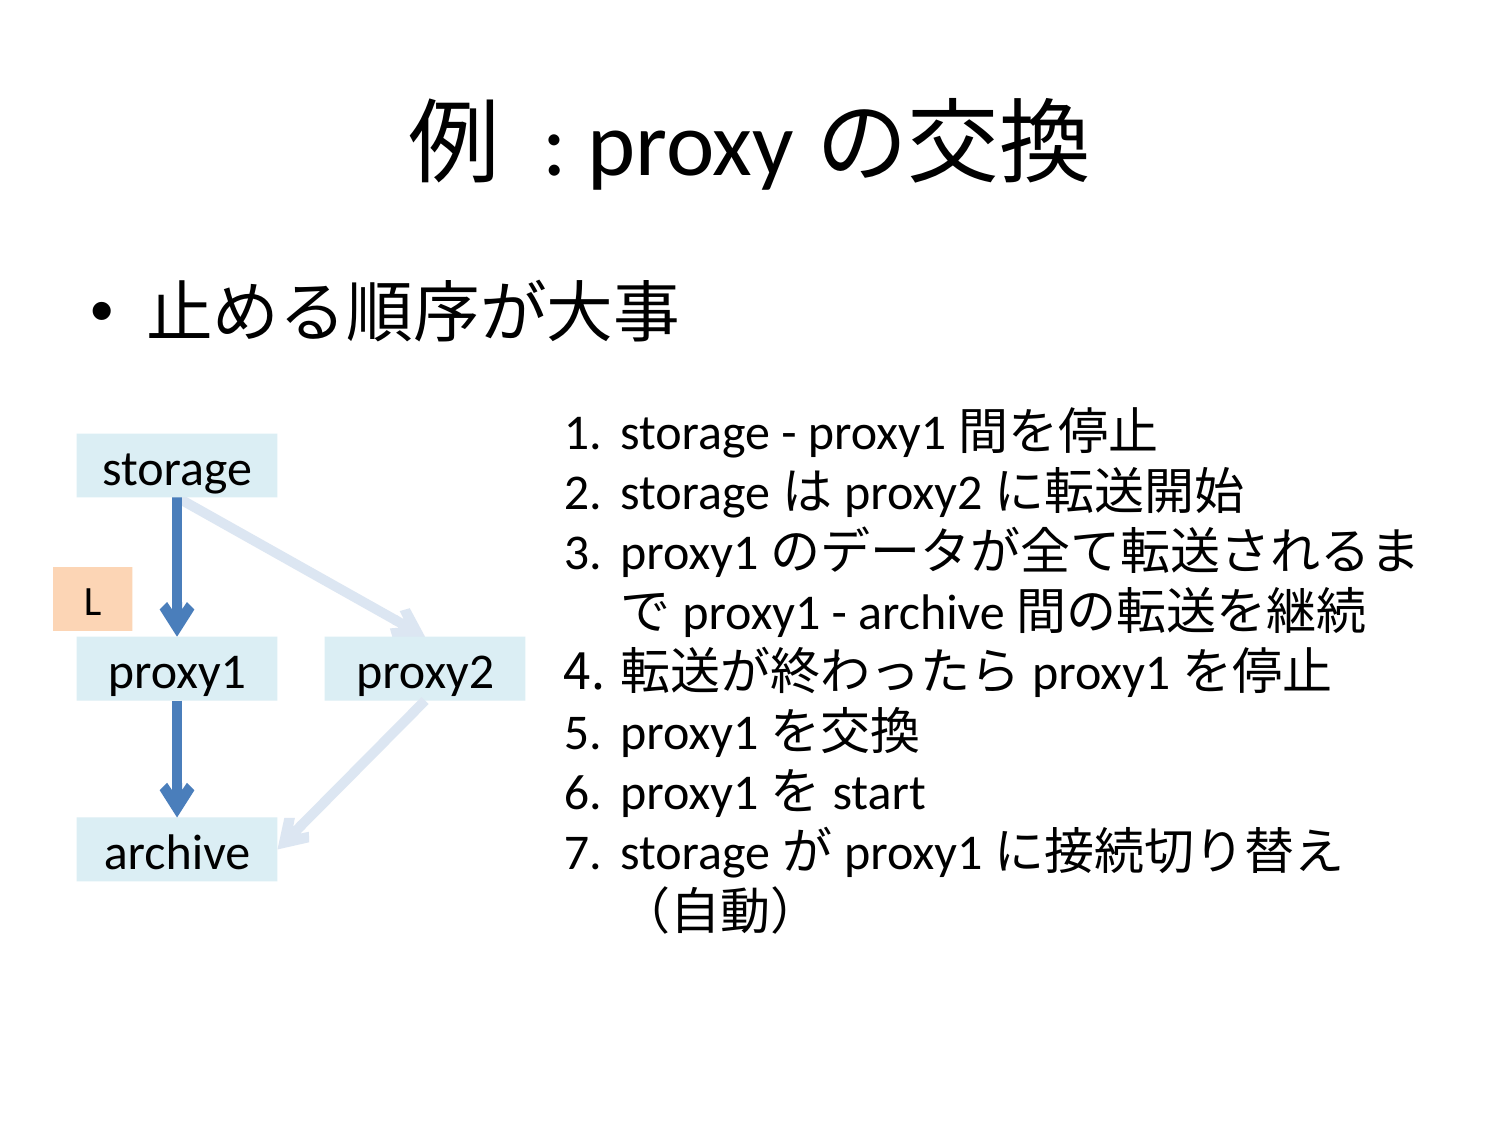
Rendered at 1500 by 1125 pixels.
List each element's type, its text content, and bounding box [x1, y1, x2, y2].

text_box proxy2 [323, 635, 528, 703]
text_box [178, 497, 426, 637]
list 止める順序が大事 [75, 262, 1425, 1005]
text_box archive [75, 815, 279, 883]
text_box storage - proxy1間を停止 storageはproxy2に転送開始 proxy1のデータが全て転送されるまでproxy1 - archive間の転送を継続 転送が終わったらproxy1を停止 proxy1を交換 proxy1をstart storageがproxy1に接続切り替え（自動） [549, 392, 1459, 947]
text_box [277, 700, 426, 850]
text_box proxy1 [75, 635, 279, 703]
text_box storage [75, 431, 279, 499]
title 例 : proxyの交換 [75, 45, 1425, 233]
text_box L [51, 565, 134, 633]
